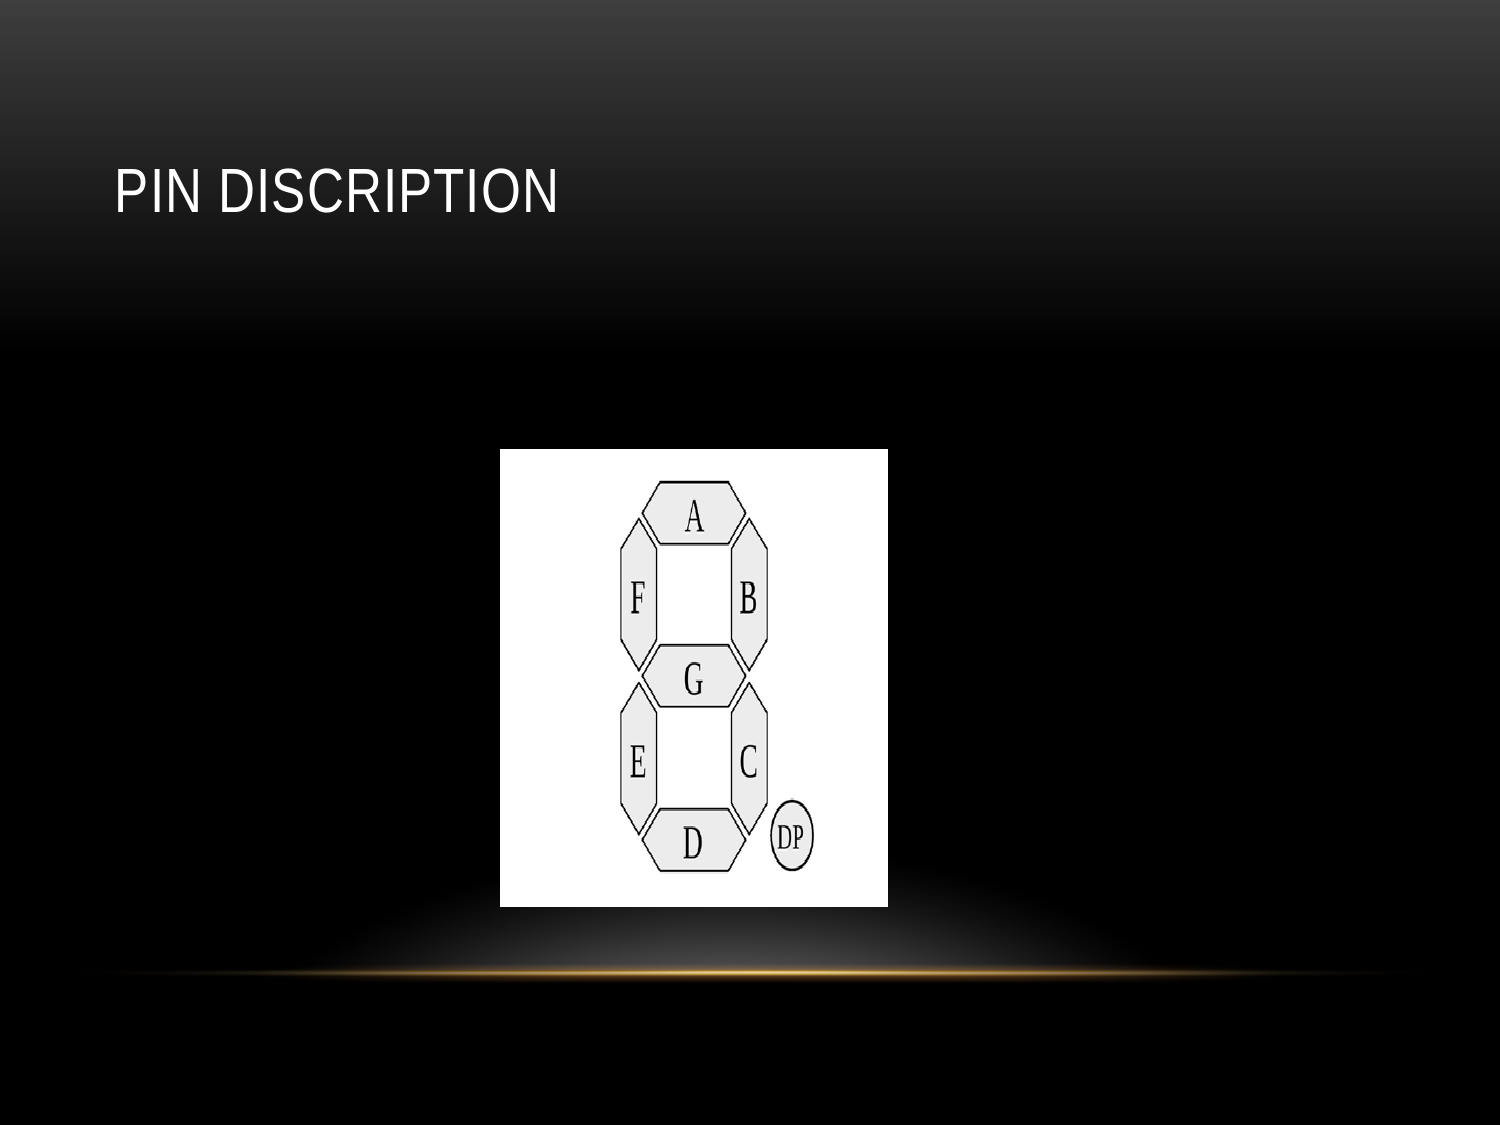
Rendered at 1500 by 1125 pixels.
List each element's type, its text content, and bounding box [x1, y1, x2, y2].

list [499, 449, 888, 907]
title Pin discription [99, 45, 1400, 233]
picture [0, 0, 1500, 1125]
